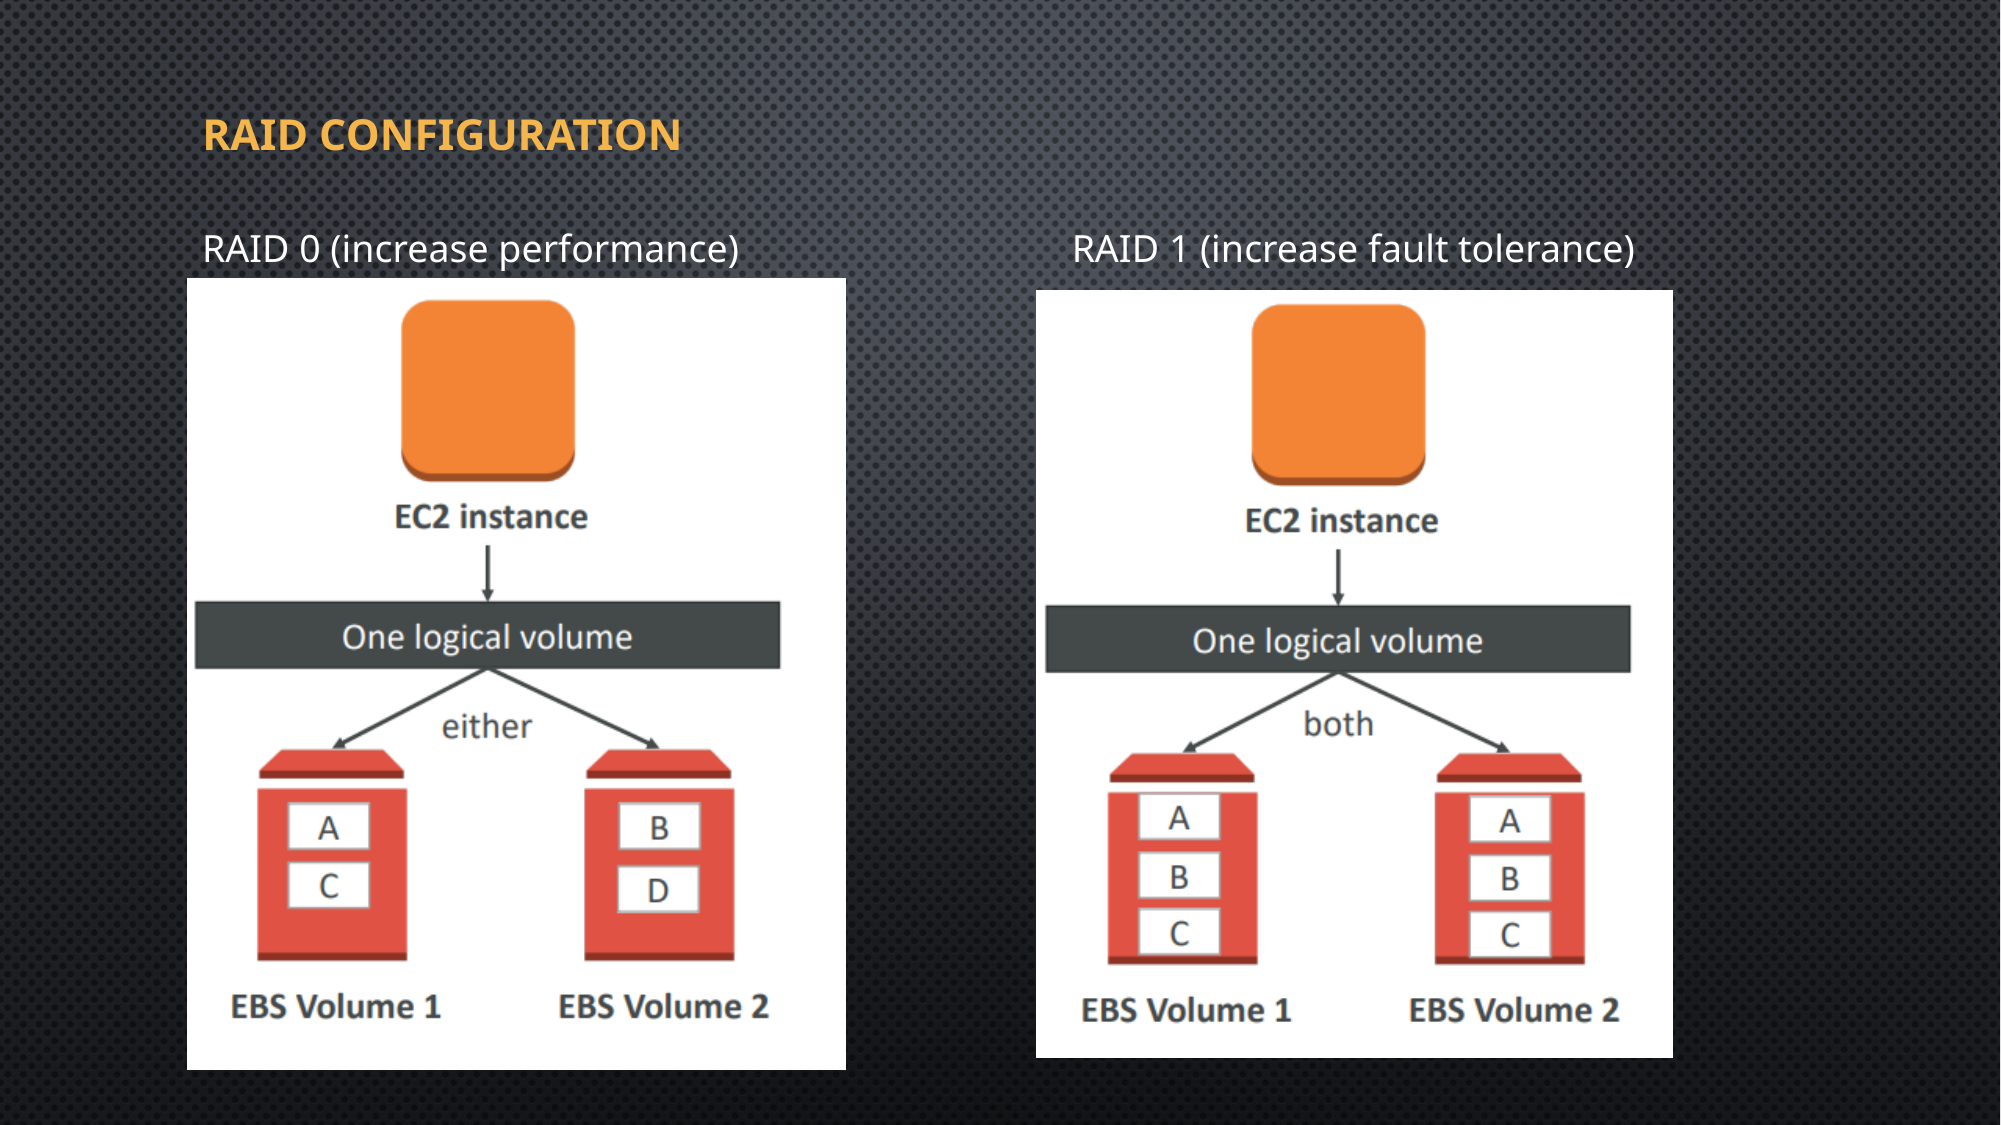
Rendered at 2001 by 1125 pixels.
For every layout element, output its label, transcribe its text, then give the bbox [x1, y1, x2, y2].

picture [1035, 290, 1673, 1058]
text_box RAID 1 (increase fault tolerance) [1057, 217, 1651, 278]
picture [186, 278, 846, 1070]
title Raid configuration [187, 99, 1813, 218]
text_box RAID 0 (increase performance) [187, 217, 786, 278]
